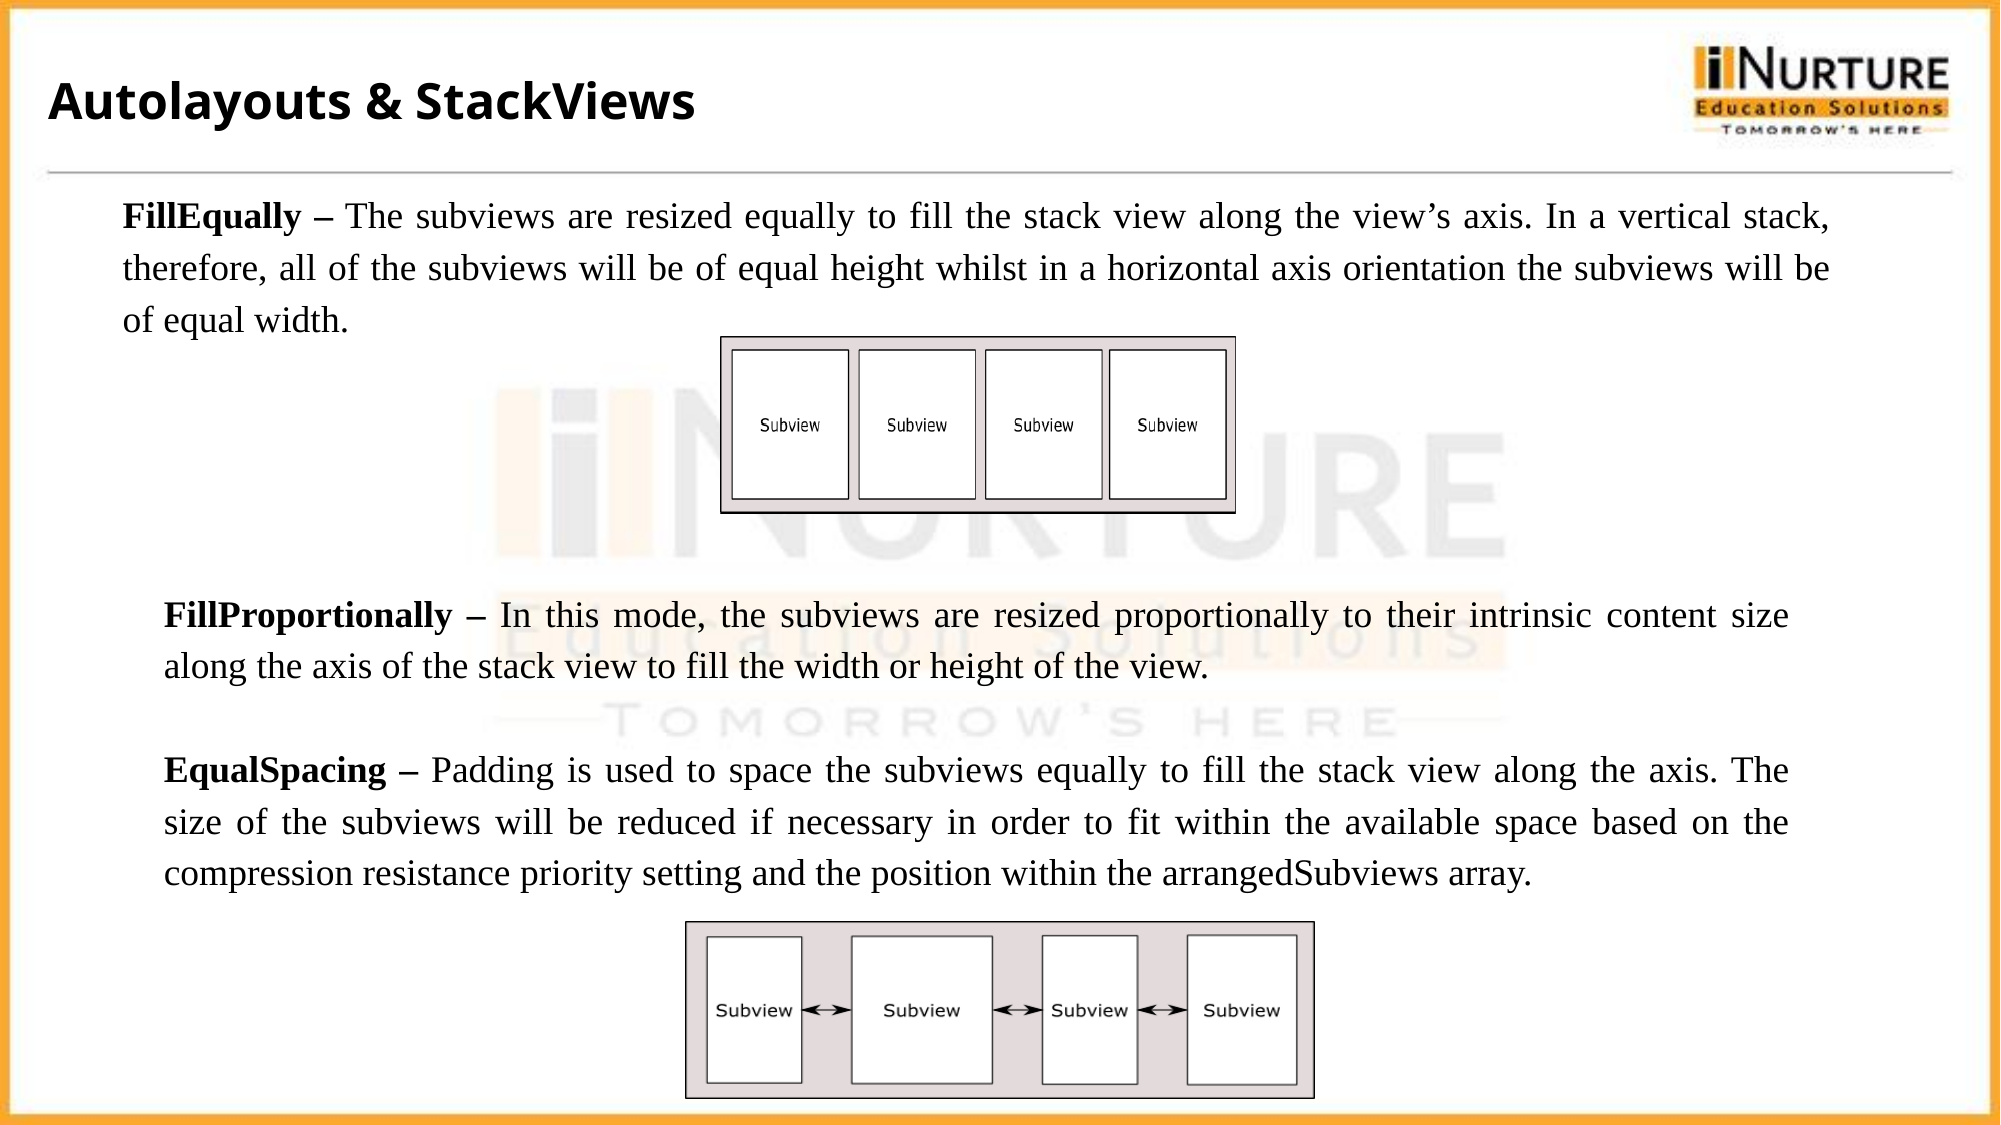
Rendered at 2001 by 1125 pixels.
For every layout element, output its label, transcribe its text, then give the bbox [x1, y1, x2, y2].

list FillEqually – The subviews are resized equally to fill the stack view along the view’s axis. In a vertical stack, therefore, all of the subviews will be of equal height whilst in a horizontal axis orientation the subviews will be of equal width. [115, 176, 1841, 354]
text_box Autolayouts & StackViews [40, 62, 847, 138]
text_box FillProportionally – In this mode, the subviews are resized proportionally to their intrinsic content size along the axis of the stack view to fill the width or height of the view. EqualSpacing – Padding is used to space the subviews equally to fill the stack view along the axis. The size of the subviews will be reduced if necessary in order to fit within the available space based on the compression resistance priority setting and the position within the arrangedSubviews array. [148, 567, 1807, 880]
picture [0, 0, 2001, 1125]
